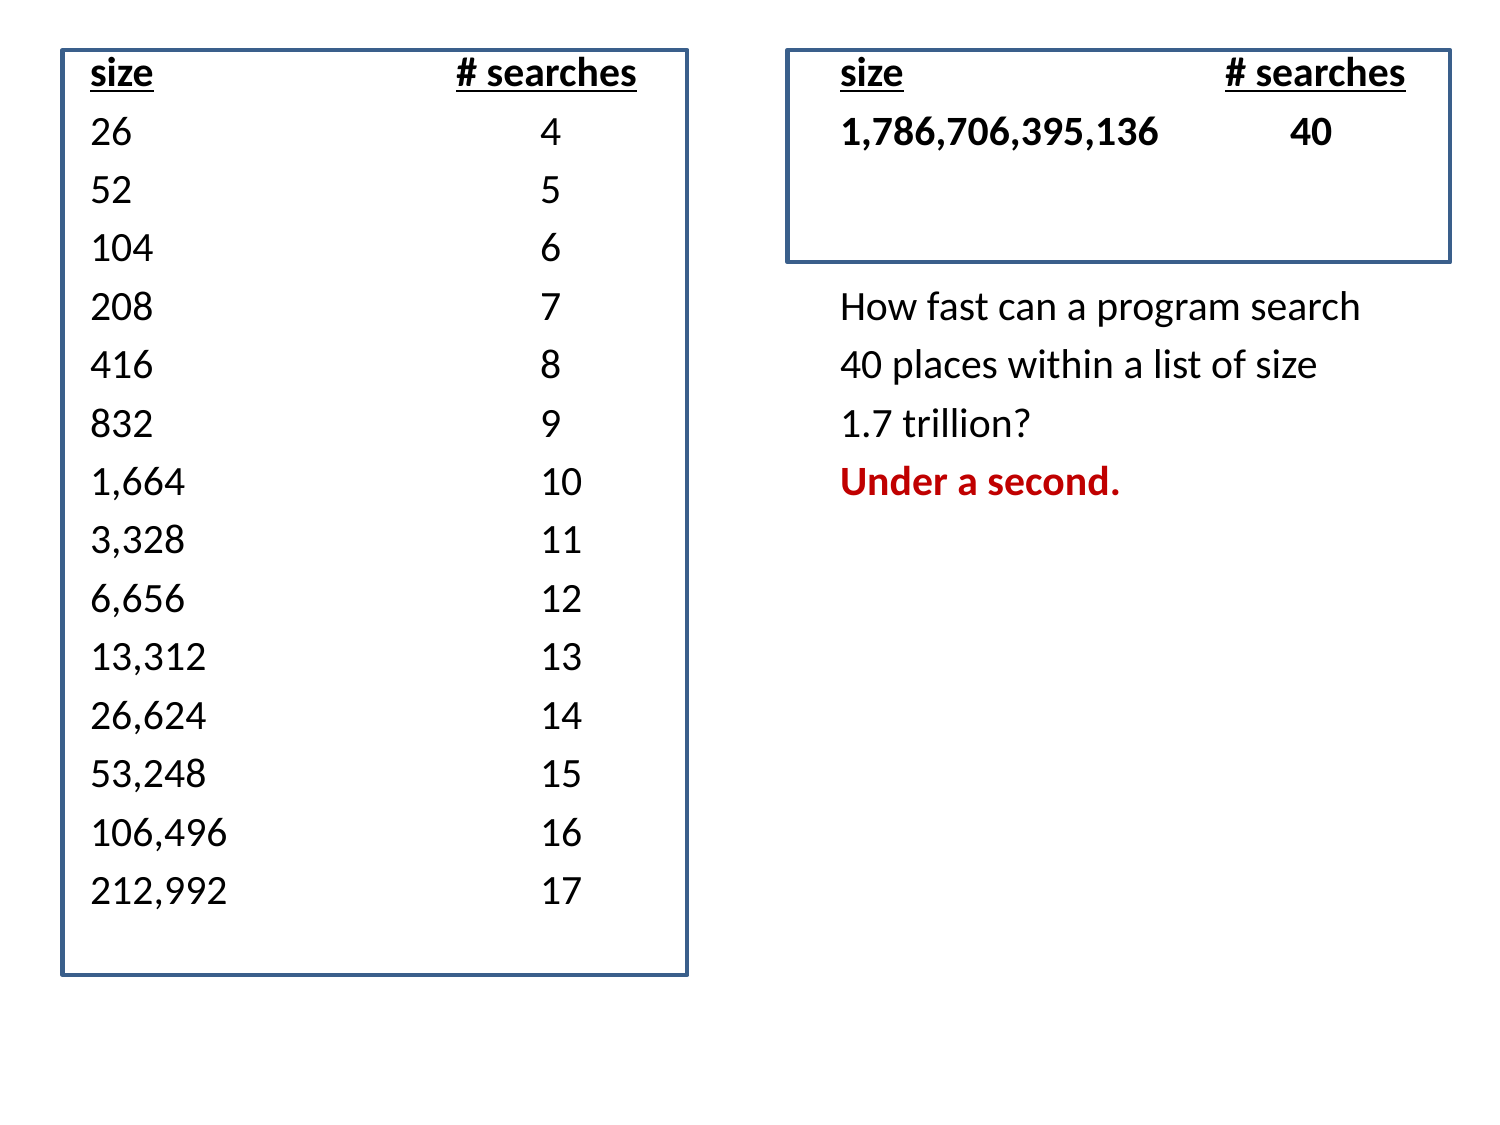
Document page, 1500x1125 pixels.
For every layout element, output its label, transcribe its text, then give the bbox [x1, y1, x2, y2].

list size # searches size # searches 26 4 1,786,706,395,136 40 52 5 104 6 208 7 How fast can a program search 416 8 40 places within a list of size 832 9 1.7 trillion? 1,664 10 Under a second. 3,328 11 6,656 12 13,312 13 26,624 14 53,248 15 106,496 16 212,992 17 [75, 37, 1425, 1013]
text_box [785, 48, 1452, 264]
text_box [60, 48, 689, 977]
